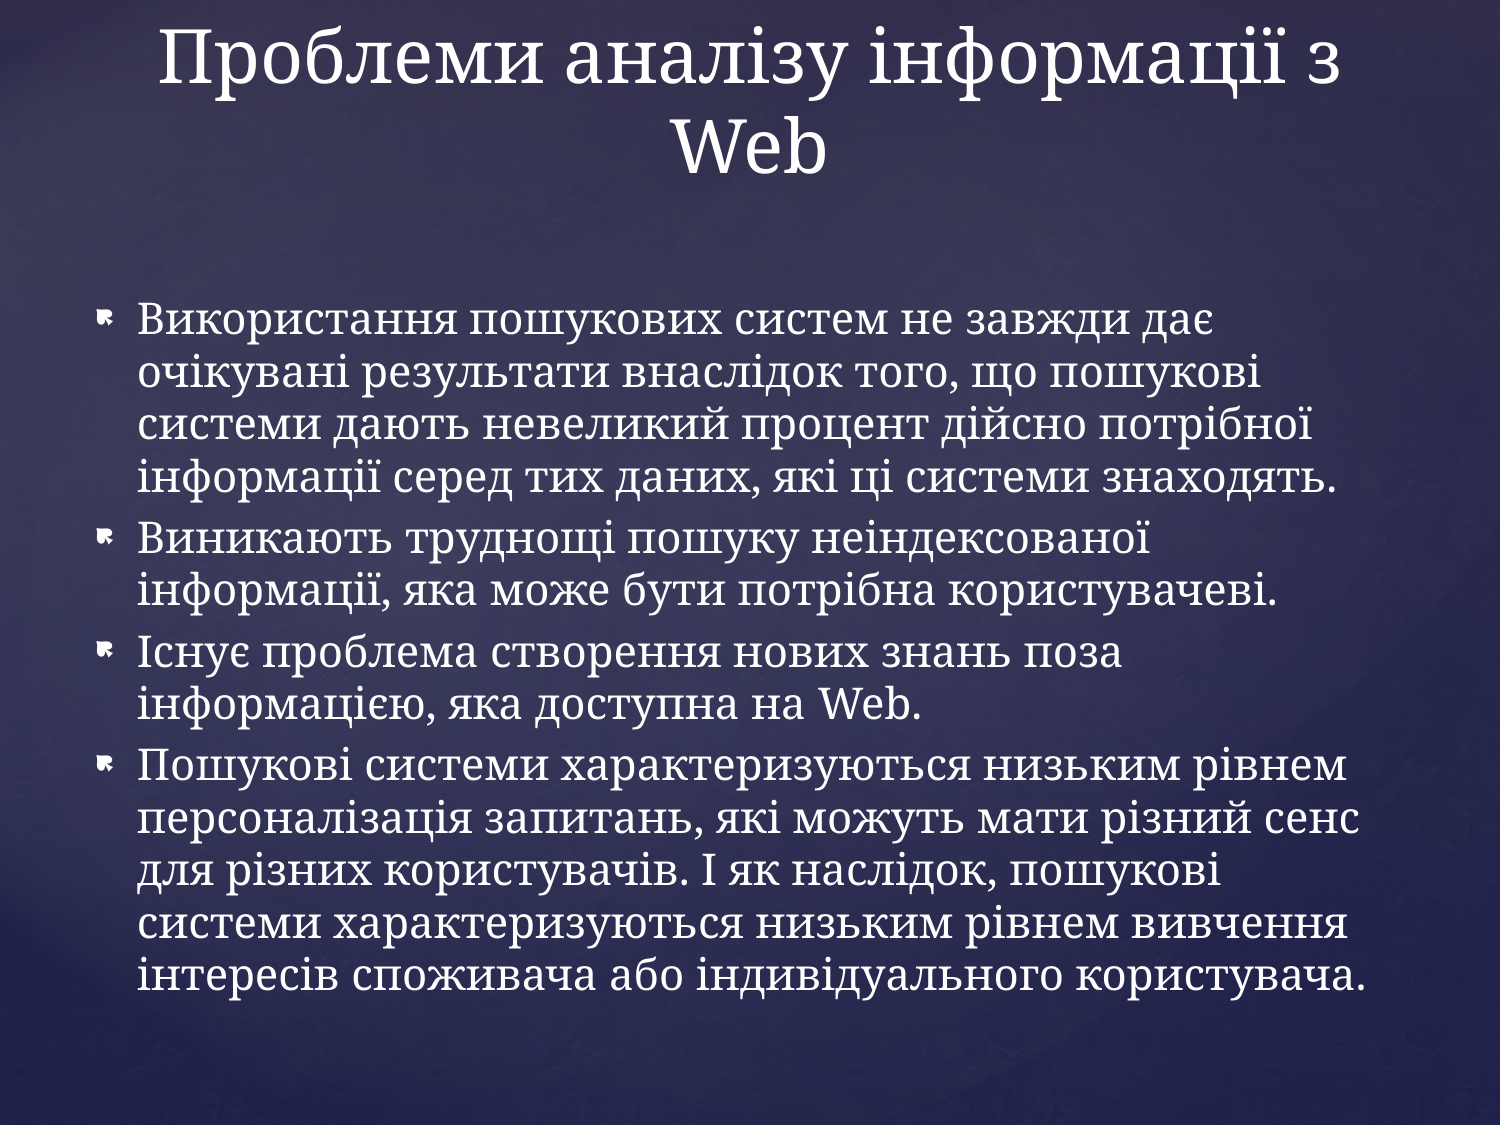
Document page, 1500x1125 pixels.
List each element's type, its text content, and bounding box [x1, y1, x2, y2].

title Проблеми аналізу інформації з Web [76, 54, 1424, 197]
list Використання пошукових систем не завжди дає очікувані результати внаслідок того, що пошукові системи дають невеликий процент дійсно потрібної інформації серед тих даних, які ці системи знаходять. Виникають труднощі пошуку неіндексованої інформації, яка може бути потрібна користувачеві. Існує проблема створення нових знань поза інформацією, яка доступна на Web. Пошукові системи характеризуються низьким рівнем персоналізація запитань, які можуть мати різний сенс для різних користувачів. І як наслідок, пошукові системи характеризуються низьким рівнем вивчення інтересів споживача або індивідуального користувача. [76, 231, 1424, 1059]
